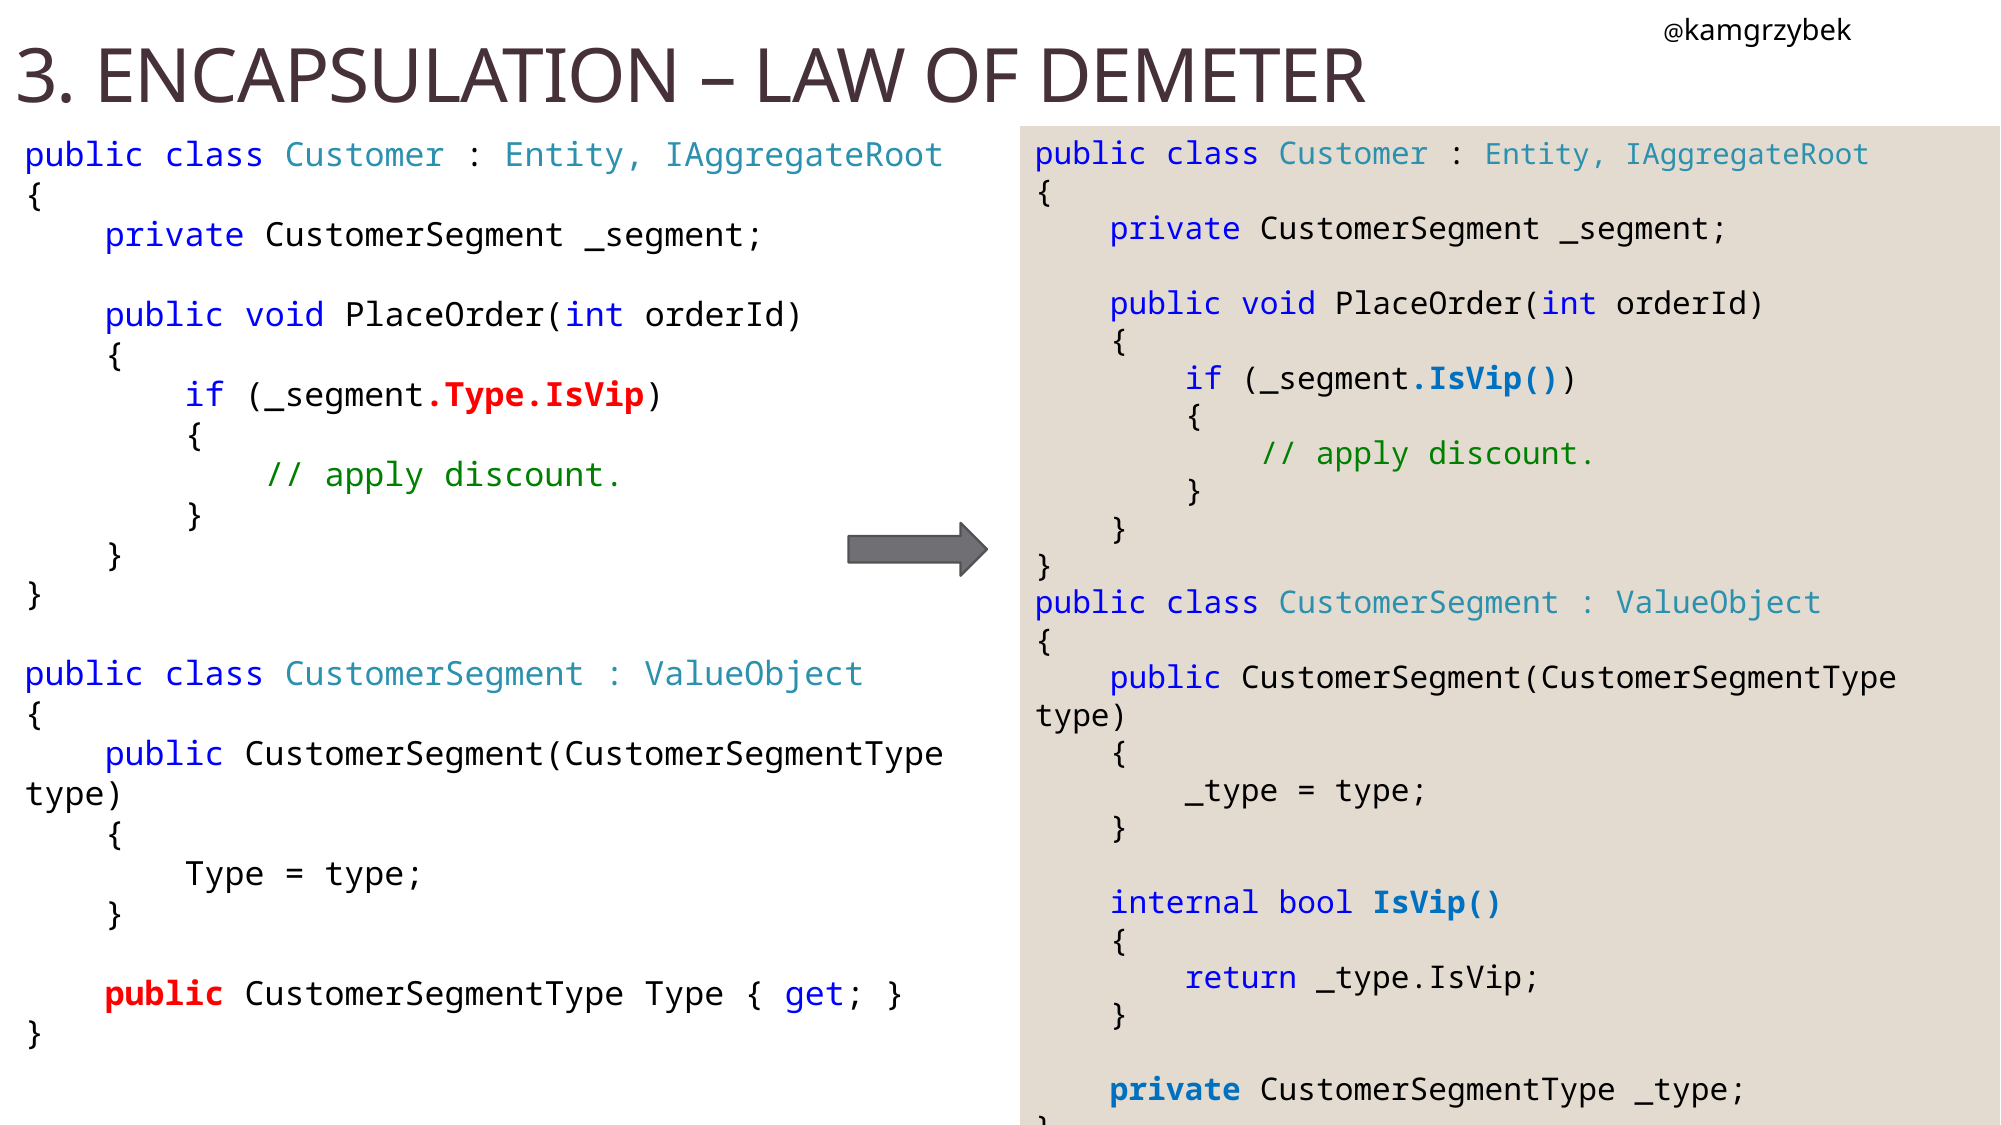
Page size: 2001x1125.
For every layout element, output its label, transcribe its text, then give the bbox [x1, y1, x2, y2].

text_box public class Customer : Entity, IAggregateRoot { private CustomerSegment _segment; public void PlaceOrder(int orderId) { if (_segment.Type.IsVip) { // apply discount. } } } public class CustomerSegment : ValueObject { public CustomerSegment(CustomerSegmentType type) { Type = type; } public CustomerSegmentType Type { get; } } [9, 126, 1020, 1059]
text_box [847, 521, 988, 577]
title 3. ENCAPSULATION – LAW OF DEMETER [0, 18, 1684, 127]
text_box public class Customer : Entity, IAggregateRoot { private CustomerSegment _segment; public void PlaceOrder(int orderId) { if (_segment.IsVip()) { // apply discount. } } } public class CustomerSegment : ValueObject { public CustomerSegment(CustomerSegmentType type) { _type = type; } internal bool IsVip() { return _type.IsVip; } private CustomerSegmentType _type; } [1020, 126, 2000, 1125]
text_box @kamgrzybek [1648, 3, 1873, 54]
